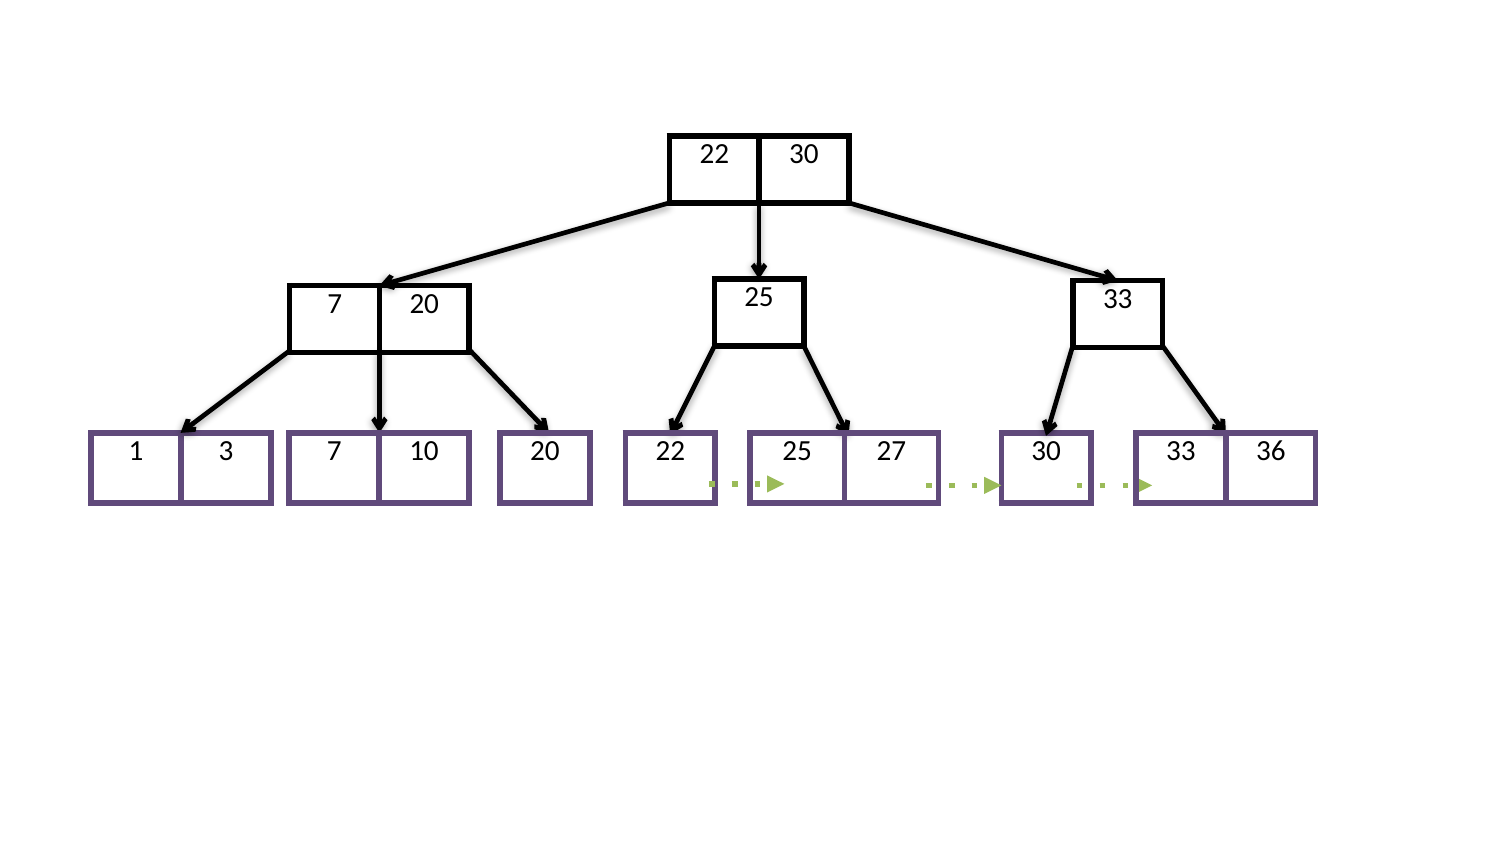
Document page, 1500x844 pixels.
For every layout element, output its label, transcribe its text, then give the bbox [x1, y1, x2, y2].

table_header 36 [1229, 436, 1313, 500]
table_header 3 [184, 441, 268, 500]
table_header 20 [503, 436, 587, 500]
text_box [180, 350, 290, 434]
table_header 33 [1076, 283, 1160, 345]
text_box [1045, 345, 1074, 437]
table_header 20 [382, 294, 466, 350]
table_header 7 [292, 436, 376, 500]
table_header 1 [94, 436, 178, 500]
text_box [848, 202, 1119, 281]
table_header 22 [628, 436, 712, 500]
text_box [669, 344, 716, 435]
table_header 25 [717, 282, 801, 343]
table_header 30 [762, 139, 846, 200]
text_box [1162, 345, 1227, 435]
table_header 10 [382, 436, 466, 500]
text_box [379, 202, 670, 286]
table_header 27 [847, 436, 936, 500]
table_header 7 [292, 288, 377, 350]
table_header 30 [1004, 436, 1088, 500]
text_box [803, 345, 849, 437]
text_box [468, 349, 550, 434]
table_header 25 [753, 436, 842, 500]
table_header 22 [672, 139, 756, 200]
table_header 33 [1139, 436, 1223, 500]
